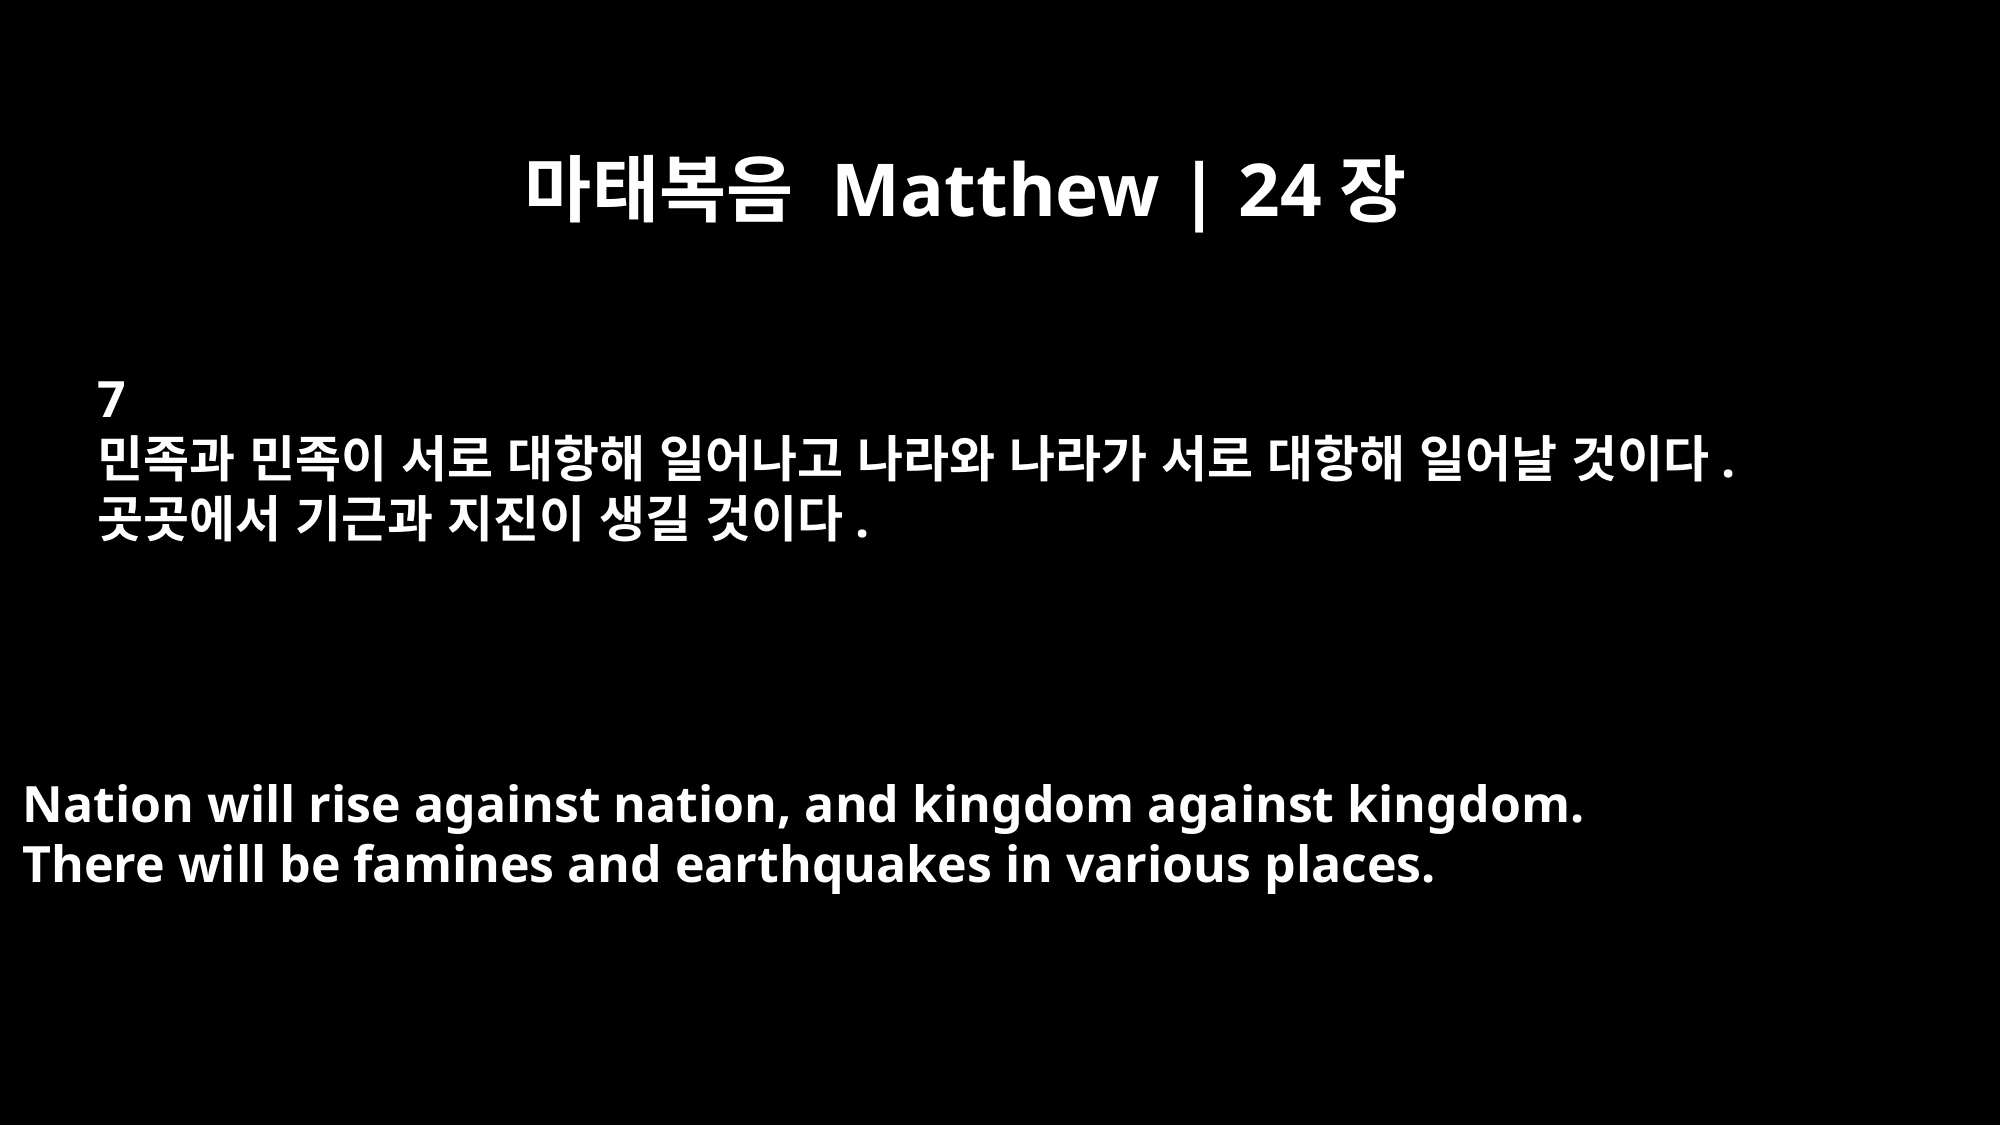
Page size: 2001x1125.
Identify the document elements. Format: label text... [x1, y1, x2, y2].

text_box Nation will rise against nation, and kingdom against kingdom. There will be famines and earthquakes in various places. [7, 764, 1600, 900]
text_box 마태복음 Matthew | 24장 [510, 136, 1422, 239]
text_box 7 민족과 민족이 서로 대항해 일어나고 나라와 나라가 서로 대항해 일어날 것이다. 곳곳에서 기근과 지진이 생길 것이다. [83, 359, 1752, 555]
